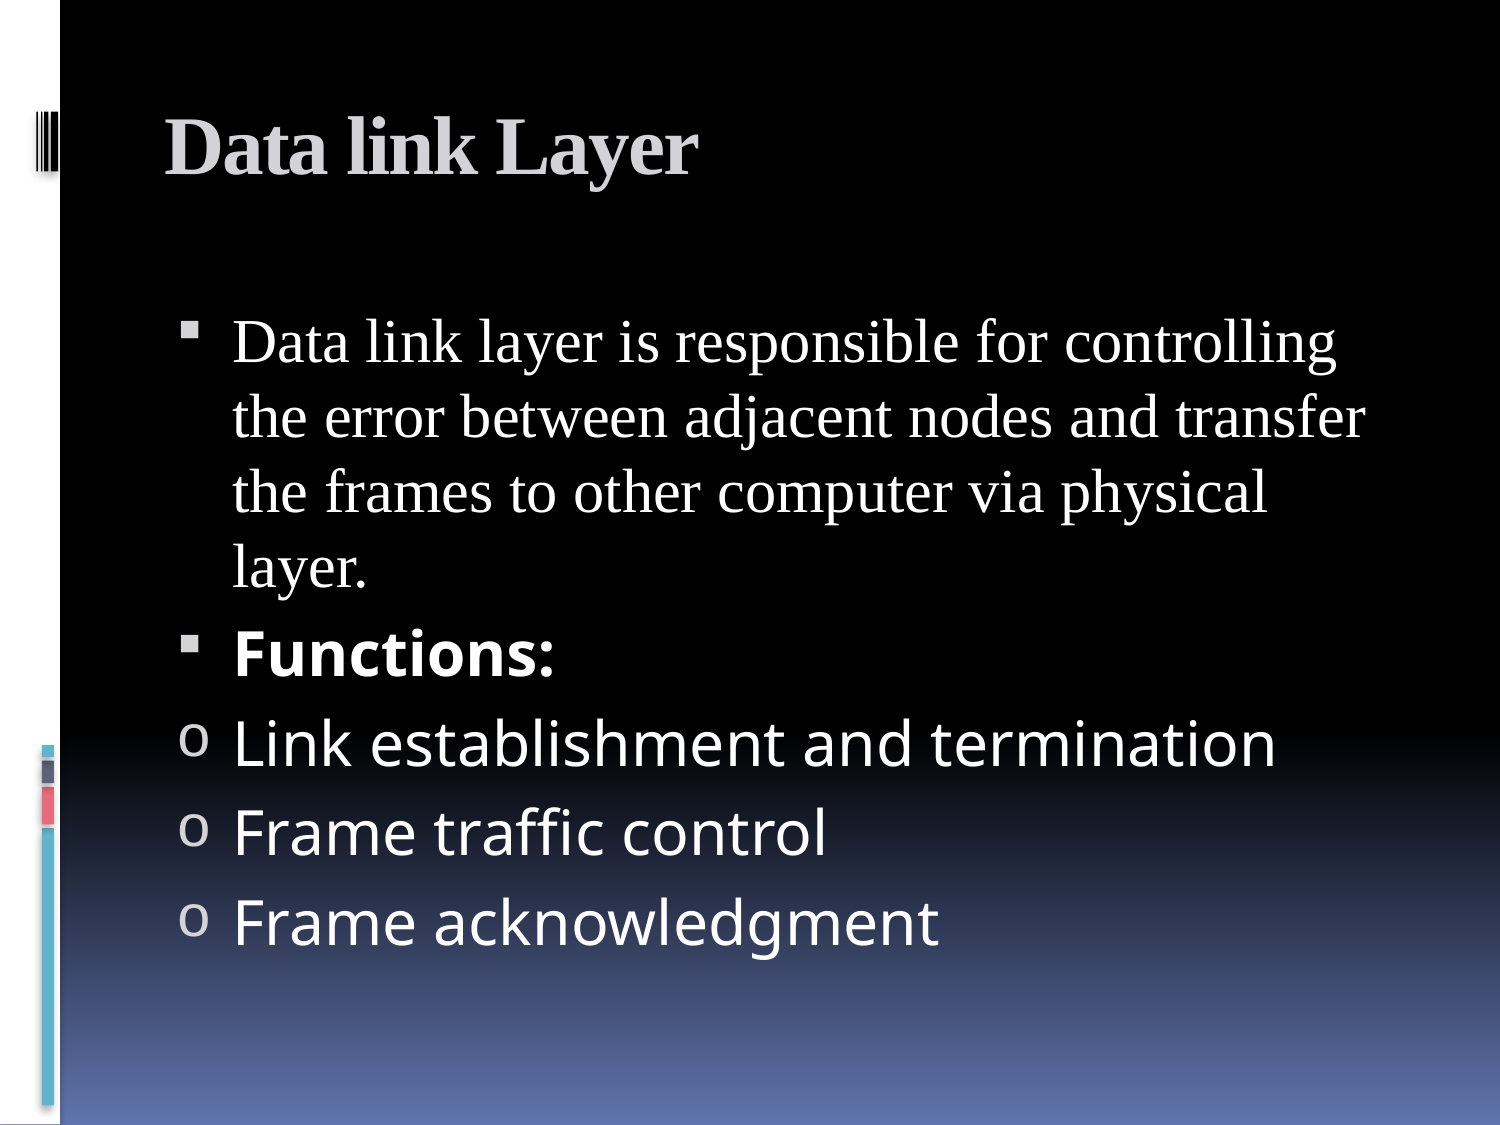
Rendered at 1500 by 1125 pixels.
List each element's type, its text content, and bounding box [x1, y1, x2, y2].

list Data link layer is responsible for controlling the error between adjacent nodes and transfer the frames to other computer via physical layer. Functions: Link establishment and termination Frame traffic control Frame acknowledgment [150, 292, 1425, 1043]
title Data link Layer [150, 83, 1425, 234]
